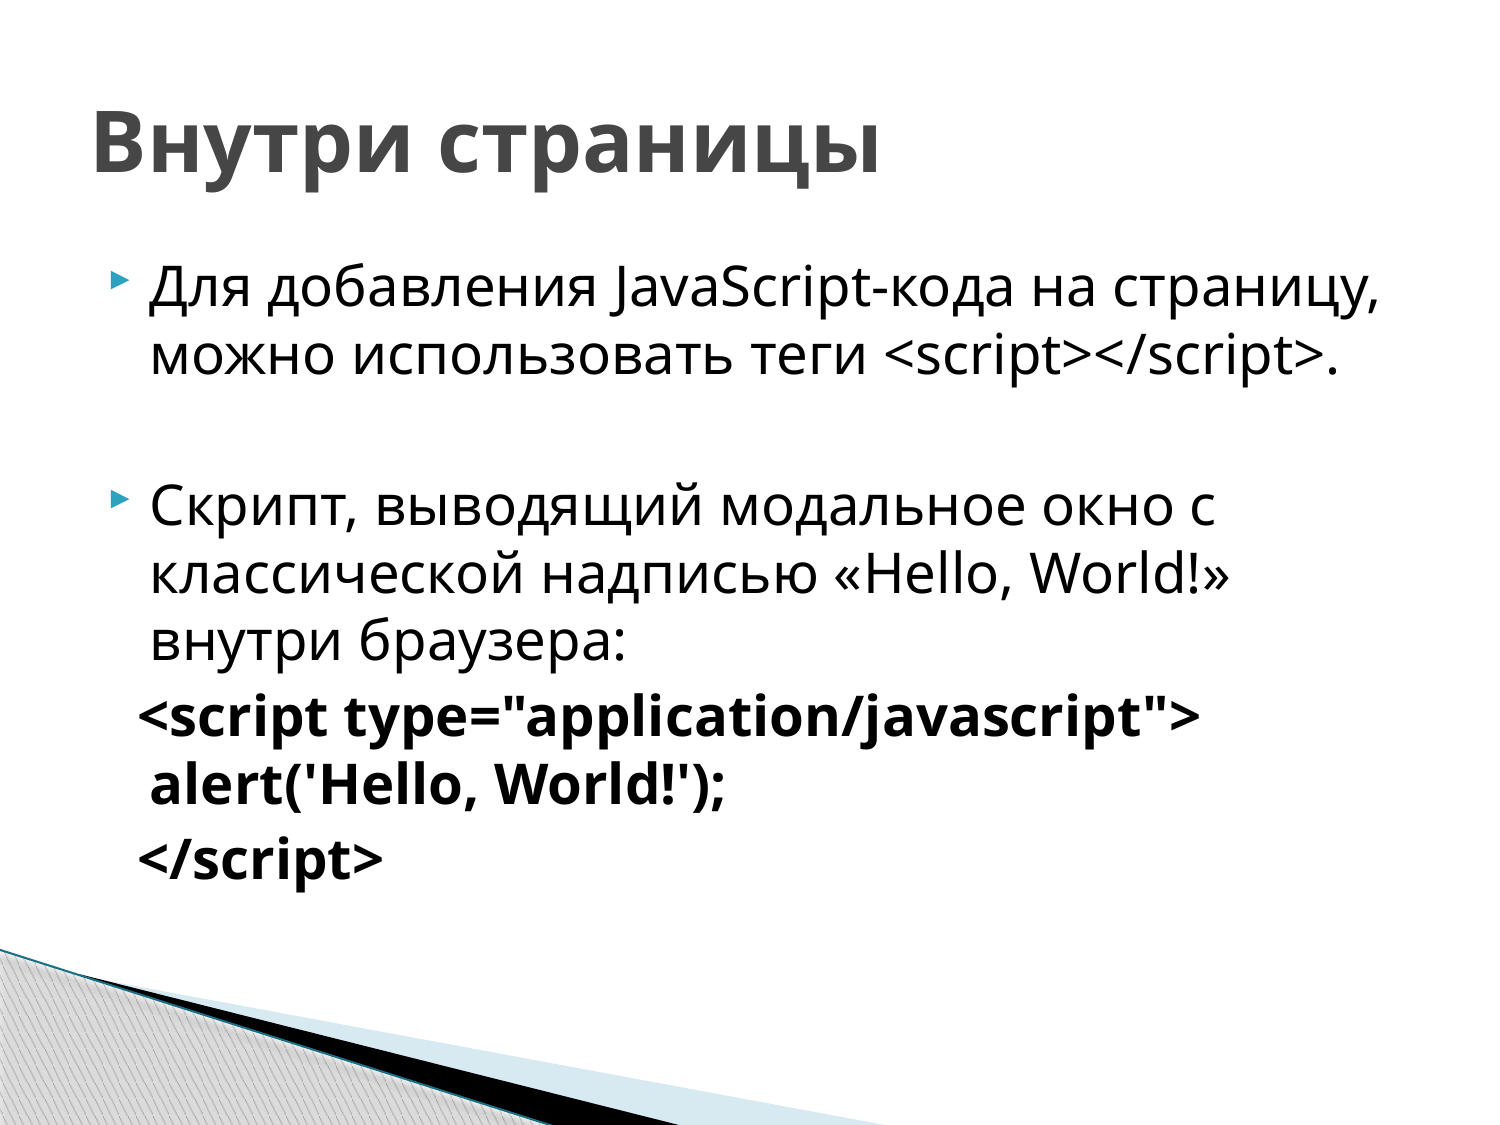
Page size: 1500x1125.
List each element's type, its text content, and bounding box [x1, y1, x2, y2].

list Для добавления JavaScript-кода на страницу, можно использовать теги <script></script>. Скрипт, выводящий модальное окно с классической надписью «Hello, World!» внутри браузера: <script type="application/javascript"> alert('Hello, World!'); </script> [75, 243, 1425, 986]
title Внутри страницы [75, 45, 1425, 233]
